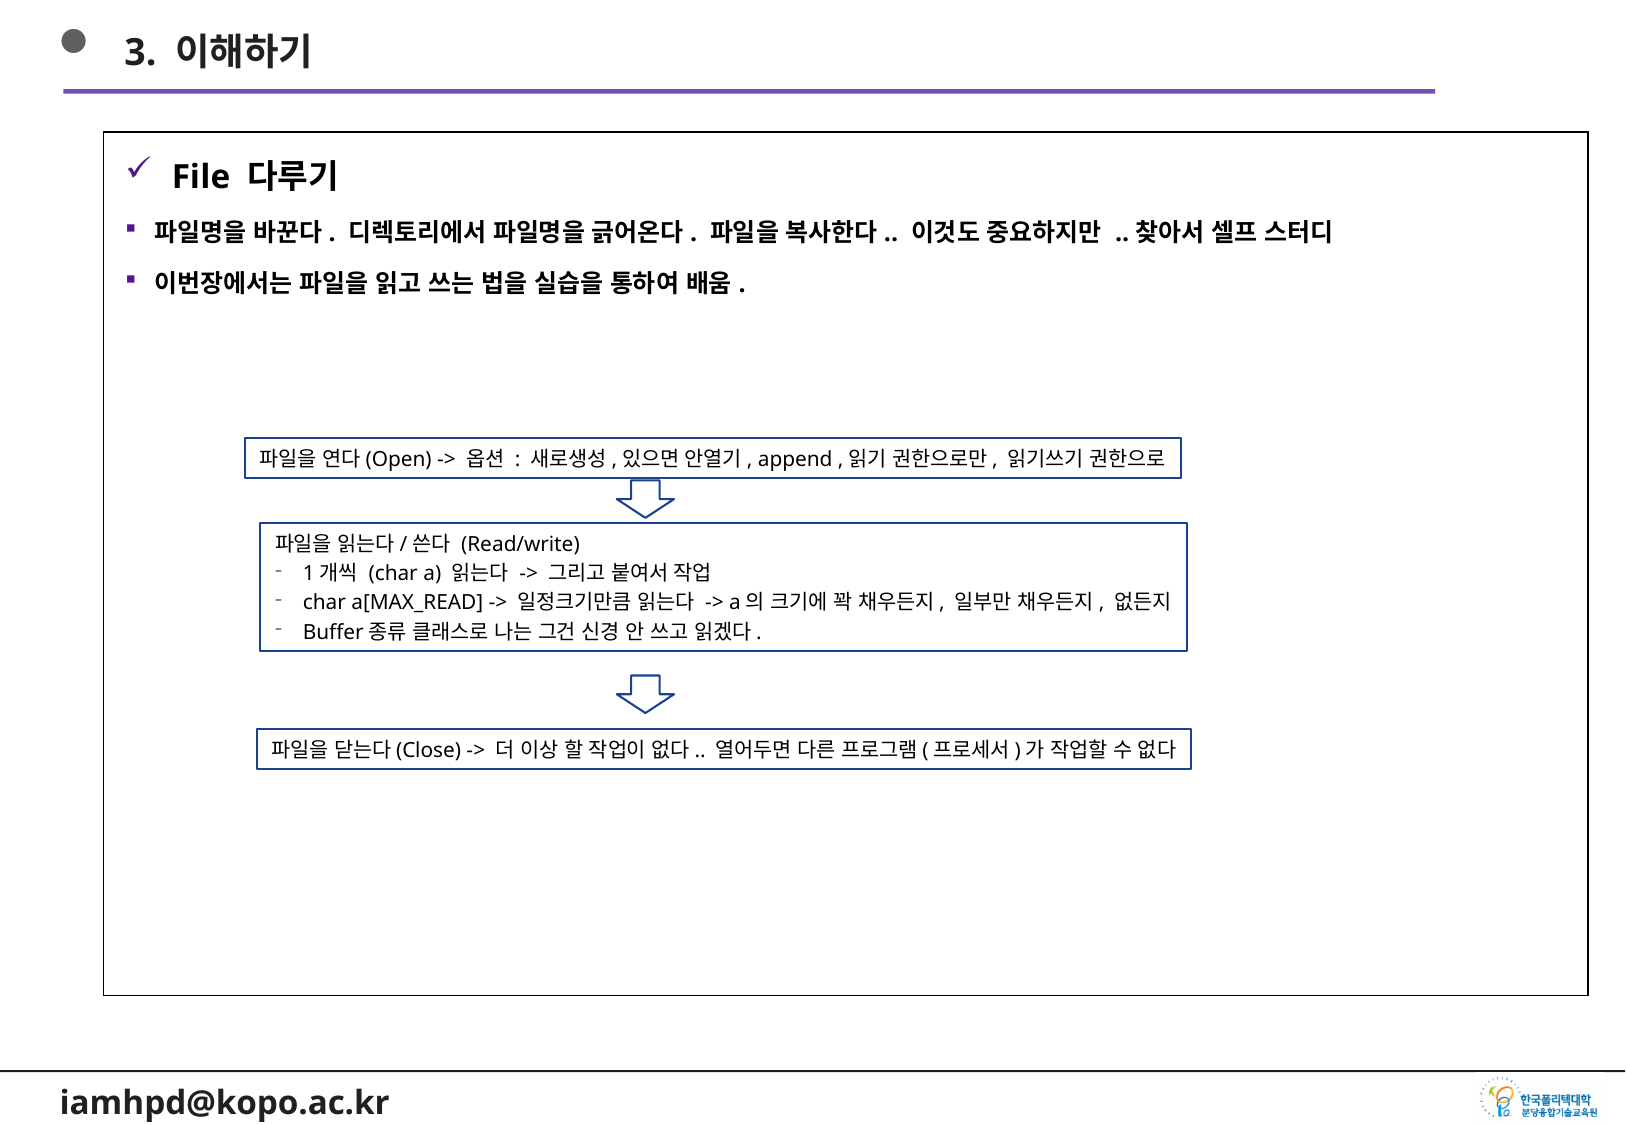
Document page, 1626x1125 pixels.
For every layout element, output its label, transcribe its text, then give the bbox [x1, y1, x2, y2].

text_box [616, 675, 675, 714]
text_box 3. 이해하기 [109, 20, 943, 93]
text_box 파일을 읽는다/쓴다 (Read/write) 1개씩 (char a) 읽는다 -> 그리고 붙여서 작업 char a[MAX_READ] -> 일정크기만큼 읽는다 -> a의 크기에 꽉 채우든지, 일부만 채우든지, 없든지 Buffer종류 클래스로 나는 그건 신경 안 쓰고 읽겠다. [260, 523, 1187, 651]
text_box [616, 480, 675, 518]
text_box 파일을 닫는다(Close) -> 더 이상 할 작업이 없다.. 열어두면 다른 프로그램(프로세서)가 작업할 수 없다 [256, 728, 1191, 770]
text_box File 다루기 파일명을 바꾼다. 디렉토리에서 파일명을 긁어온다. 파일을 복사한다.. 이것도 중요하지만 ..찾아서 셀프 스터디 이번장에서는 파일을 읽고 쓰는 법을 실습을 통하여 배움. [103, 132, 1588, 996]
picture [1476, 1072, 1604, 1125]
text_box 파일을 연다(Open) -> 옵션 : 새로생성,있으면 안열기, append ,읽기 권한으로만, 읽기쓰기 권한으로 [245, 437, 1181, 478]
